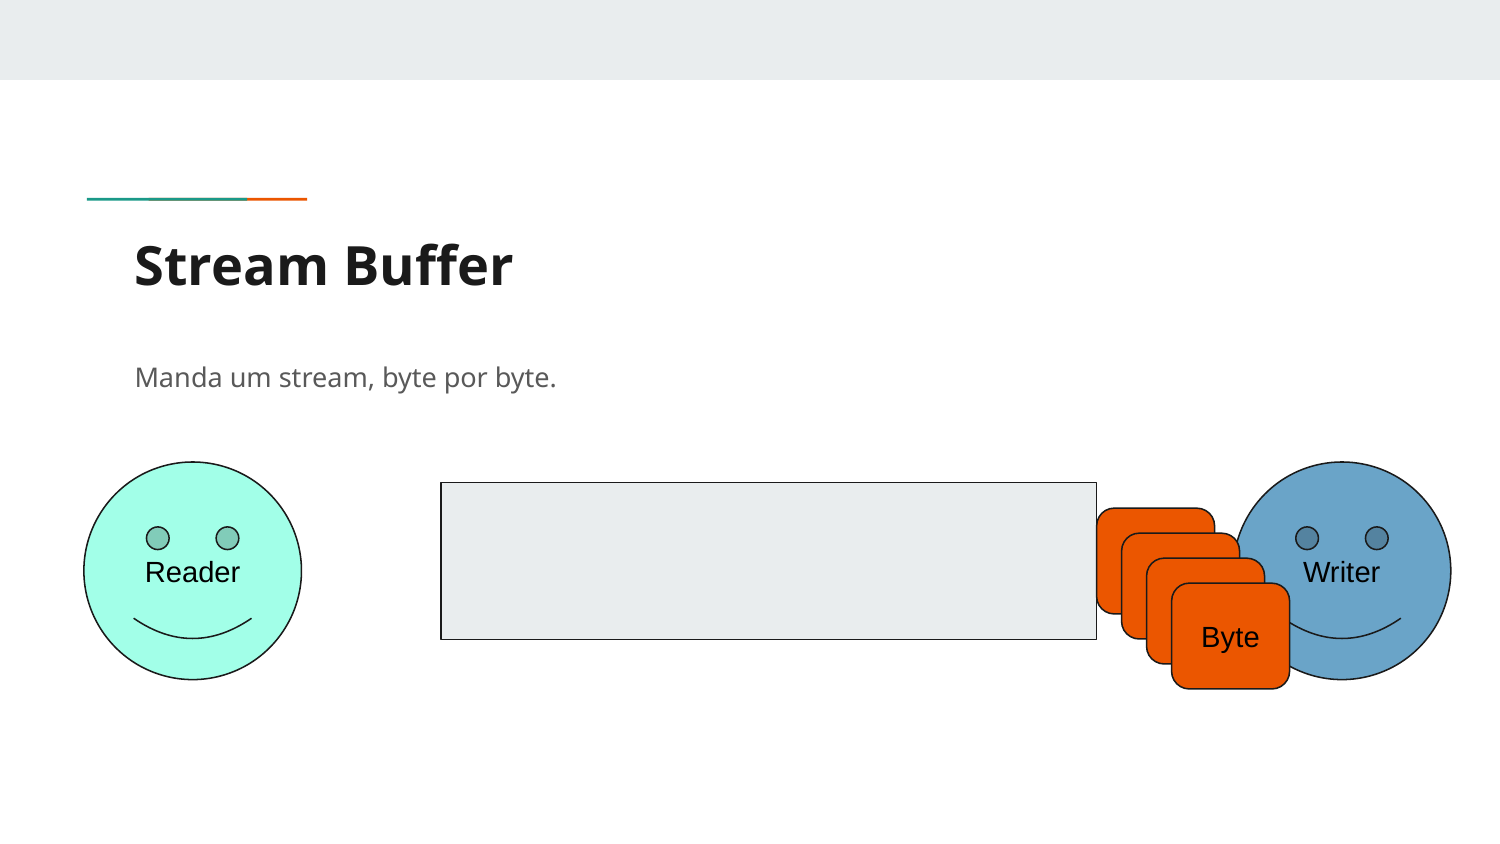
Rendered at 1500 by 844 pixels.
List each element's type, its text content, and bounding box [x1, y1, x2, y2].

text_box [440, 482, 1097, 640]
list Manda um stream, byte por byte. [119, 341, 1381, 712]
text_box Reader [83, 461, 302, 680]
title Stream Buffer [119, 216, 1381, 305]
text_box Byte [1121, 533, 1240, 639]
text_box Byte [1146, 558, 1265, 664]
text_box Byte [1096, 508, 1215, 614]
text_box Writer [1237, 461, 1451, 680]
text_box Byte [1171, 583, 1290, 689]
